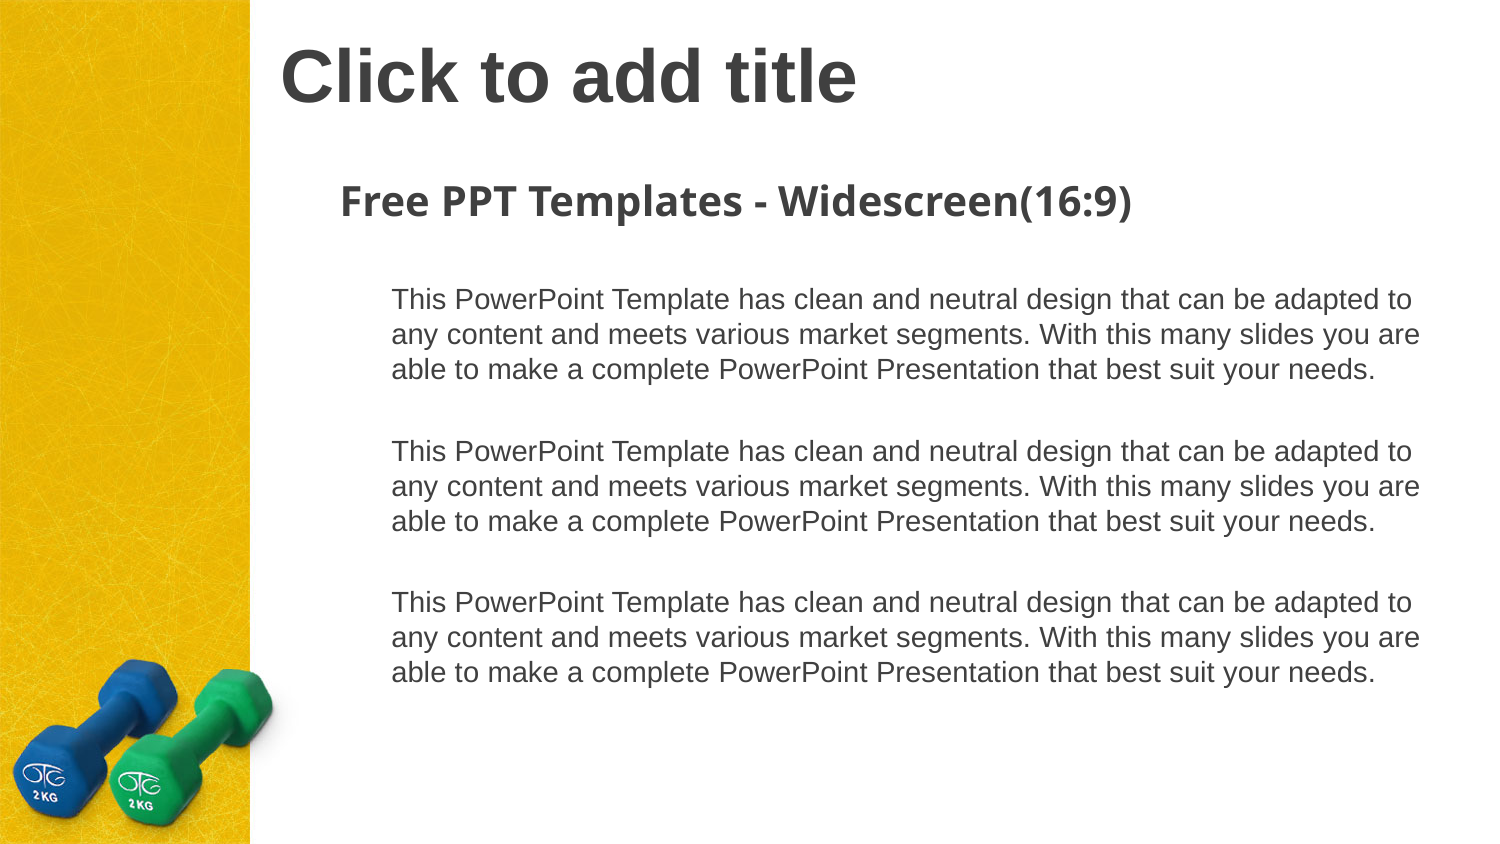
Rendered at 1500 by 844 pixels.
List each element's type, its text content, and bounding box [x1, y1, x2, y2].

picture [0, 0, 1500, 844]
list This PowerPoint Template has clean and neutral design that can be adapted to any content and meets various market segments. With this many slides you are able to make a complete PowerPoint Presentation that best suit your needs. This PowerPoint Template has clean and neutral design that can be adapted to any content and meets various market segments. With this many slides you are able to make a complete PowerPoint Presentation that best suit your needs. This PowerPoint Template has clean and neutral design that can be adapted to any content and meets various market segments. With this many slides you are able to make a complete PowerPoint Presentation that best suit your needs. [326, 273, 1461, 765]
list Free PPT Templates - Widescreen(16:9) [324, 161, 1459, 238]
title Click to add title [265, 0, 1500, 146]
